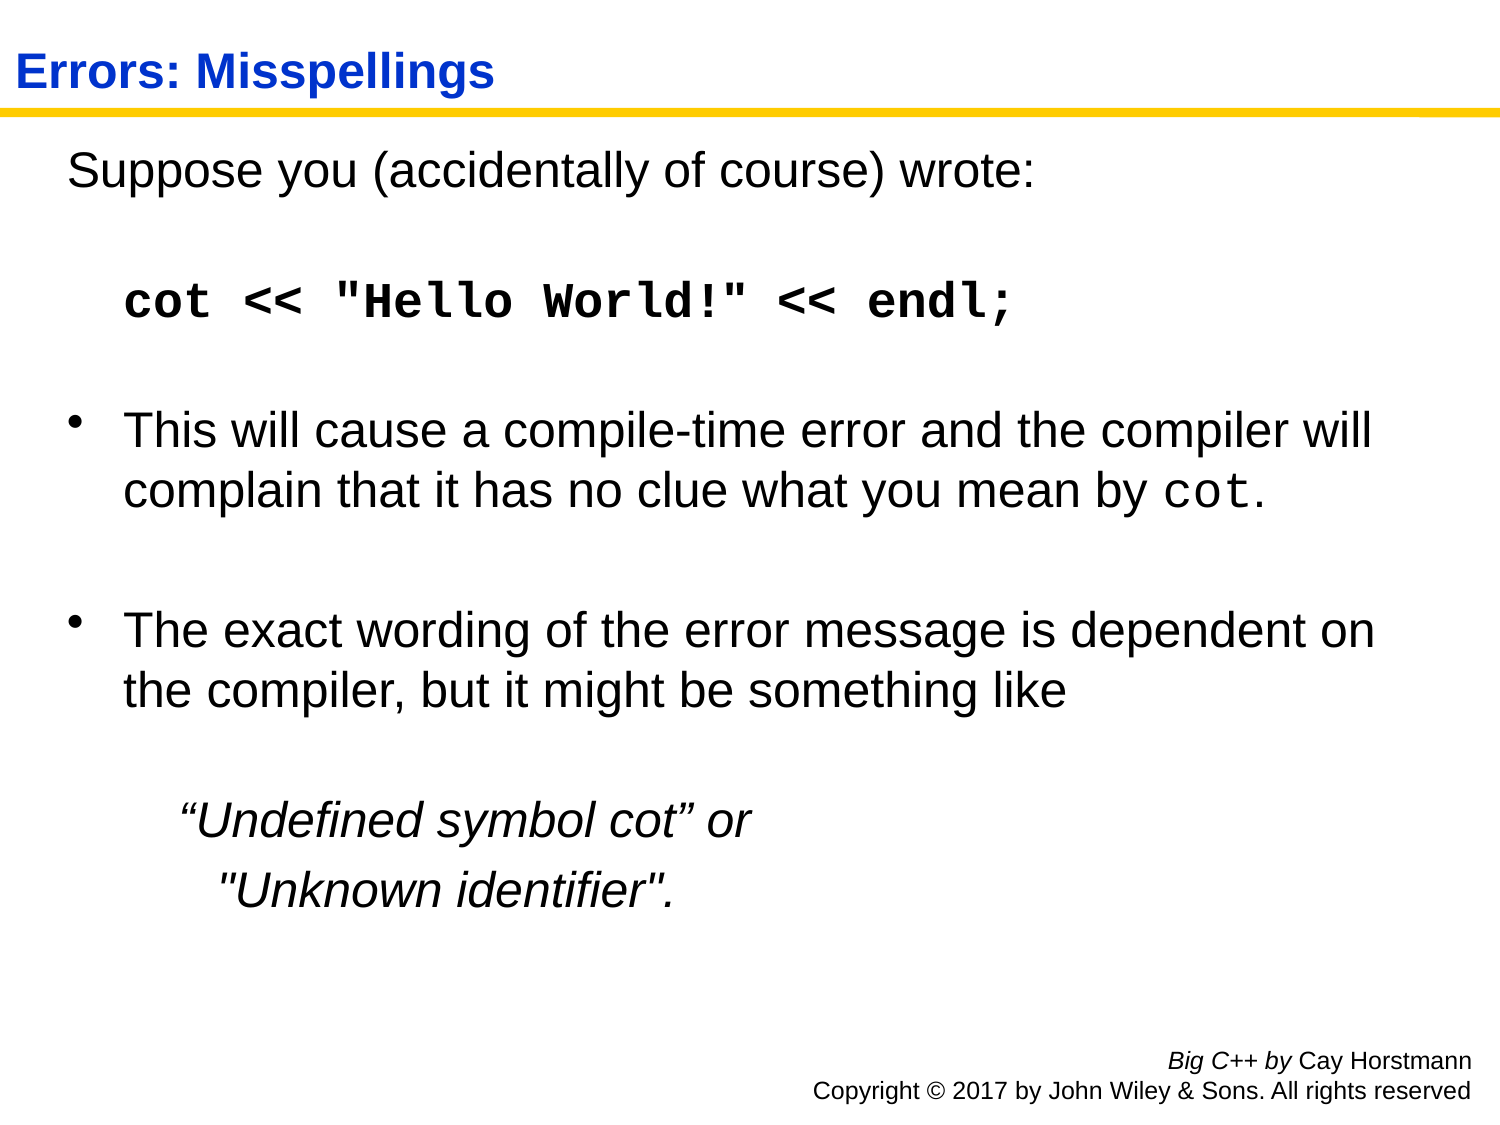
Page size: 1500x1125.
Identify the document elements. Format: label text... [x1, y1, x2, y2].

text_box Suppose you (accidentally of course) wrote: cot << "Hello World!" << endl; This will cause a compile-time error and the compiler will complain that it has no clue what you mean by cot. The exact wording of the error message is dependent on the compiler, but it might be something like “Undefined symbol cot” or "Unknown identifier". [52, 130, 1403, 873]
title Errors: Misspellings [0, 24, 1500, 113]
text_box Big C++ by Cay Horstmann Copyright © 2017 by John Wiley & Sons. All rights reserved [624, 1037, 1488, 1100]
